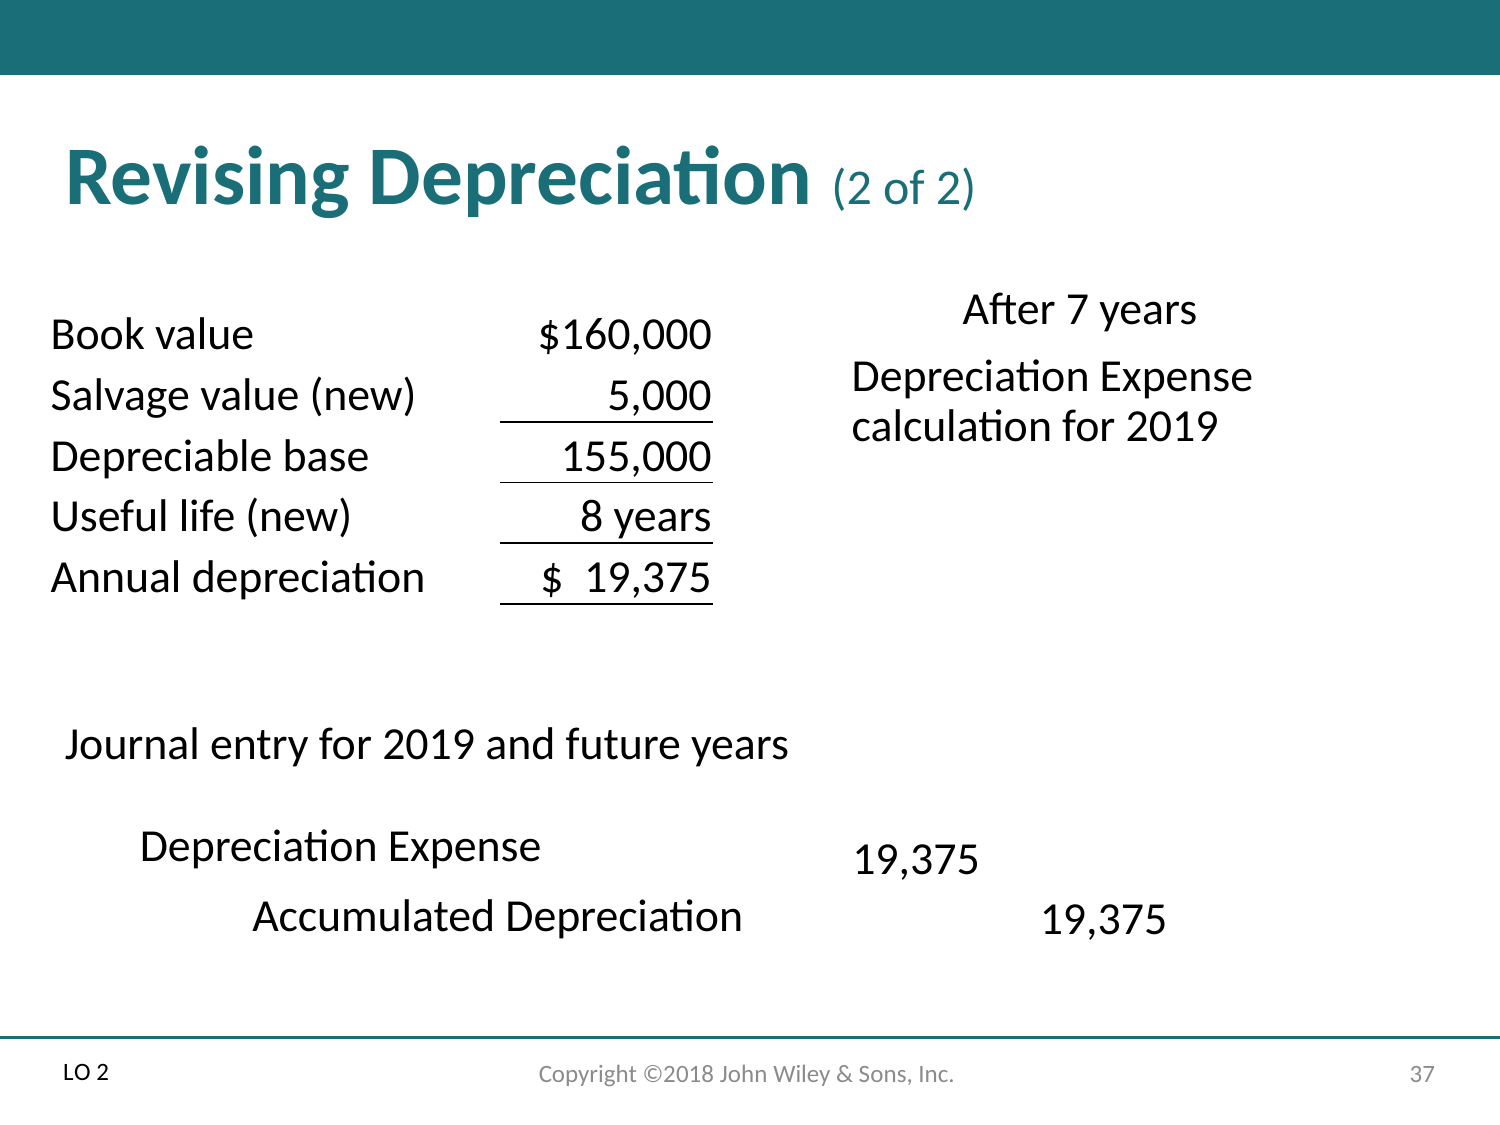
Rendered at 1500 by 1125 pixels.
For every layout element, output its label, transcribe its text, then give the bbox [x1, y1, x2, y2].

table_cell 155,000 [500, 423, 713, 482]
table_cell 8 years [500, 483, 713, 542]
list 19,375 [837, 827, 1000, 888]
table_header Book value [50, 300, 500, 361]
list After 7 years [948, 277, 1227, 338]
slide_number 37 [1059, 1042, 1450, 1103]
title Revising Depreciation (2 of 2) [50, 125, 1450, 240]
table_cell Depreciable base [50, 422, 500, 482]
table_cell $ 19,375 [500, 544, 713, 603]
table_cell 5,000 [500, 361, 713, 421]
list 19,375 [1025, 887, 1188, 948]
table_header $160,000 [500, 300, 713, 361]
table_cell Annual depreciation [50, 543, 500, 604]
footer Copyright ©2018 John Wiley & Sons, Inc. [496, 1042, 1004, 1103]
list L O 2 [48, 1042, 142, 1103]
list Depreciation Expense [125, 815, 563, 875]
table_cell Salvage value (new) [50, 361, 500, 422]
list Depreciation Expense calculation for 2019 [836, 345, 1275, 464]
table_cell Useful life (new) [50, 482, 500, 543]
list Accumulated Depreciation [237, 884, 788, 948]
list Journal entry for 2019 and future years [50, 712, 813, 773]
